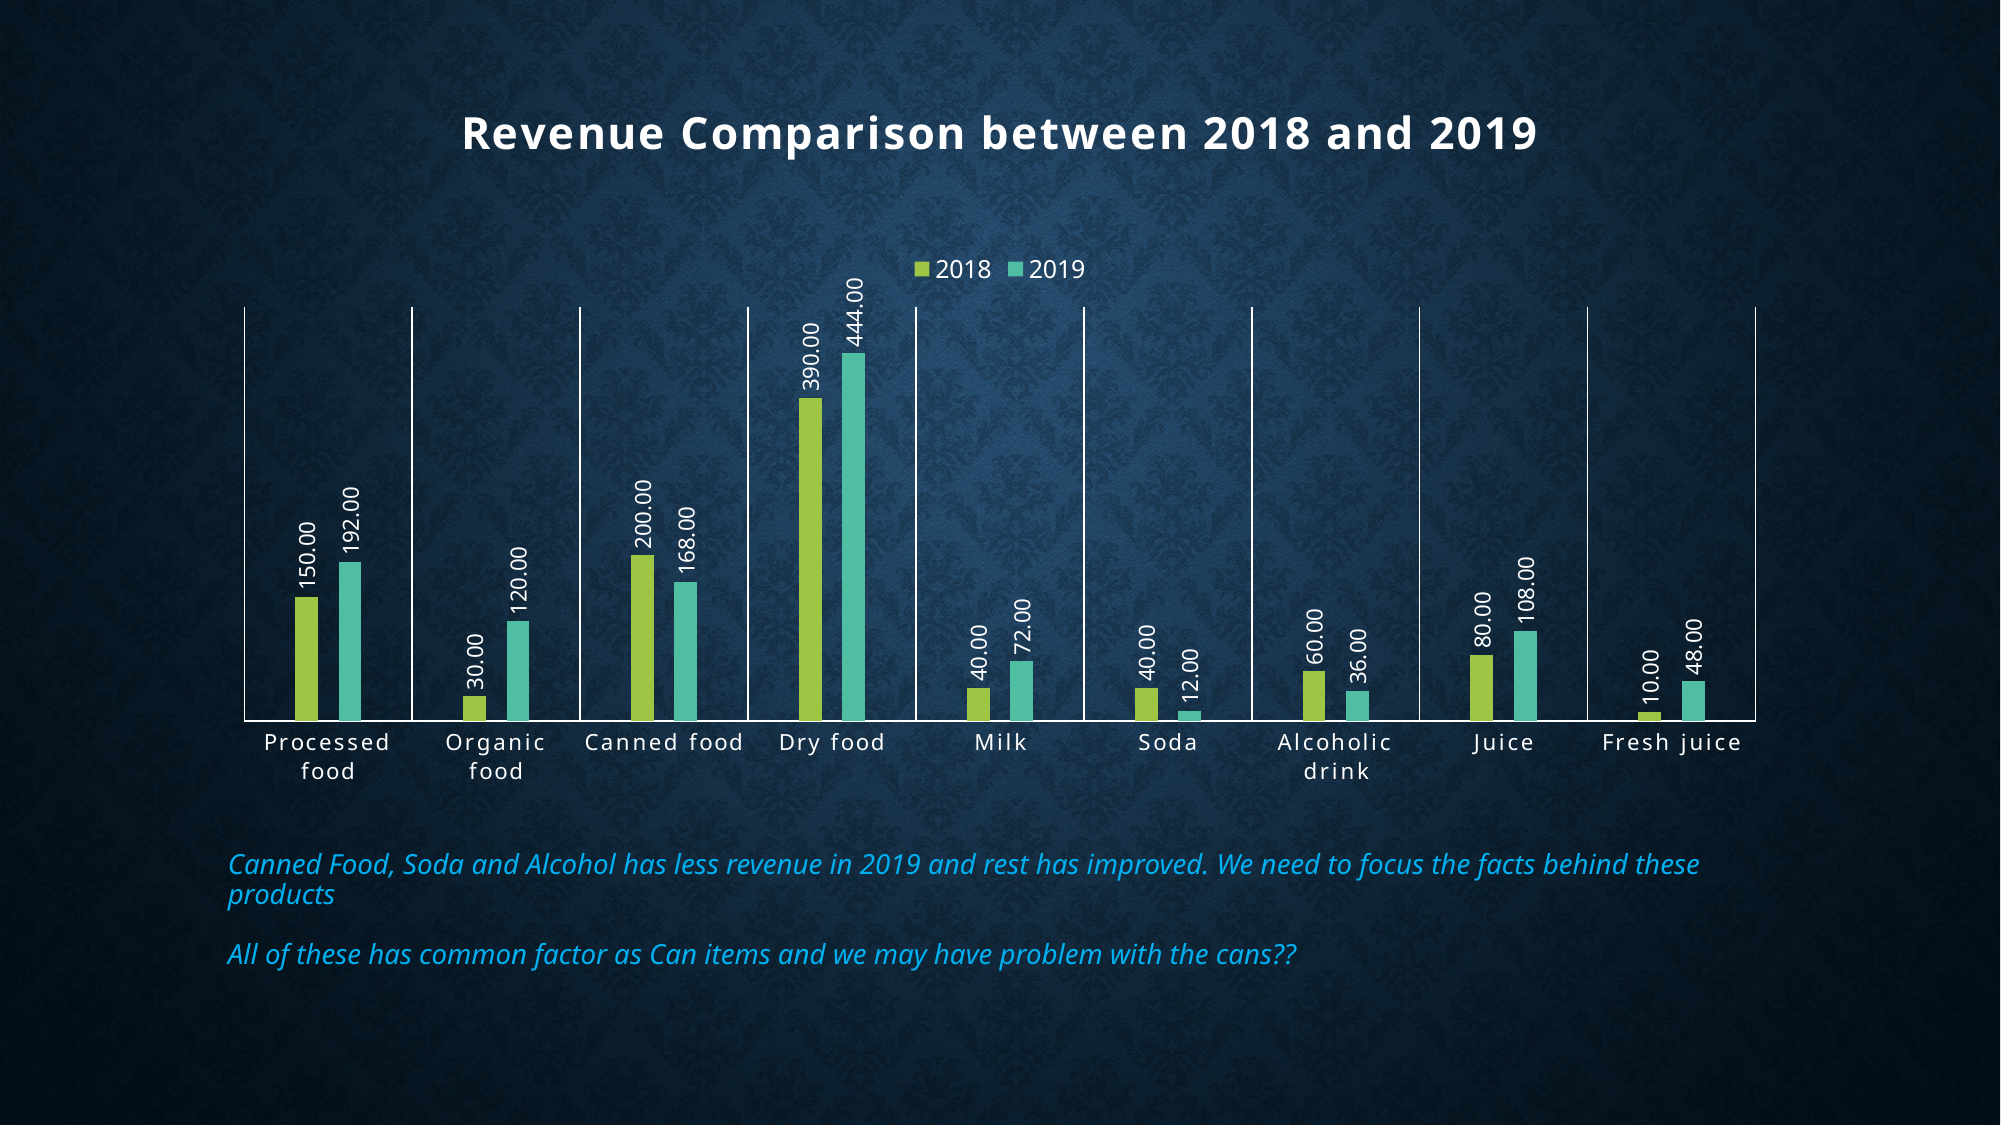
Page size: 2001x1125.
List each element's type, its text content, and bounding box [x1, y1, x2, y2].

chart [212, 66, 1788, 802]
text_box Canned Food, Soda and Alcohol has less revenue in 2019 and rest has improved. We need to focus the facts behind these products All of these has common factor as Can items and we may have problem with the cans?? [212, 842, 1827, 978]
